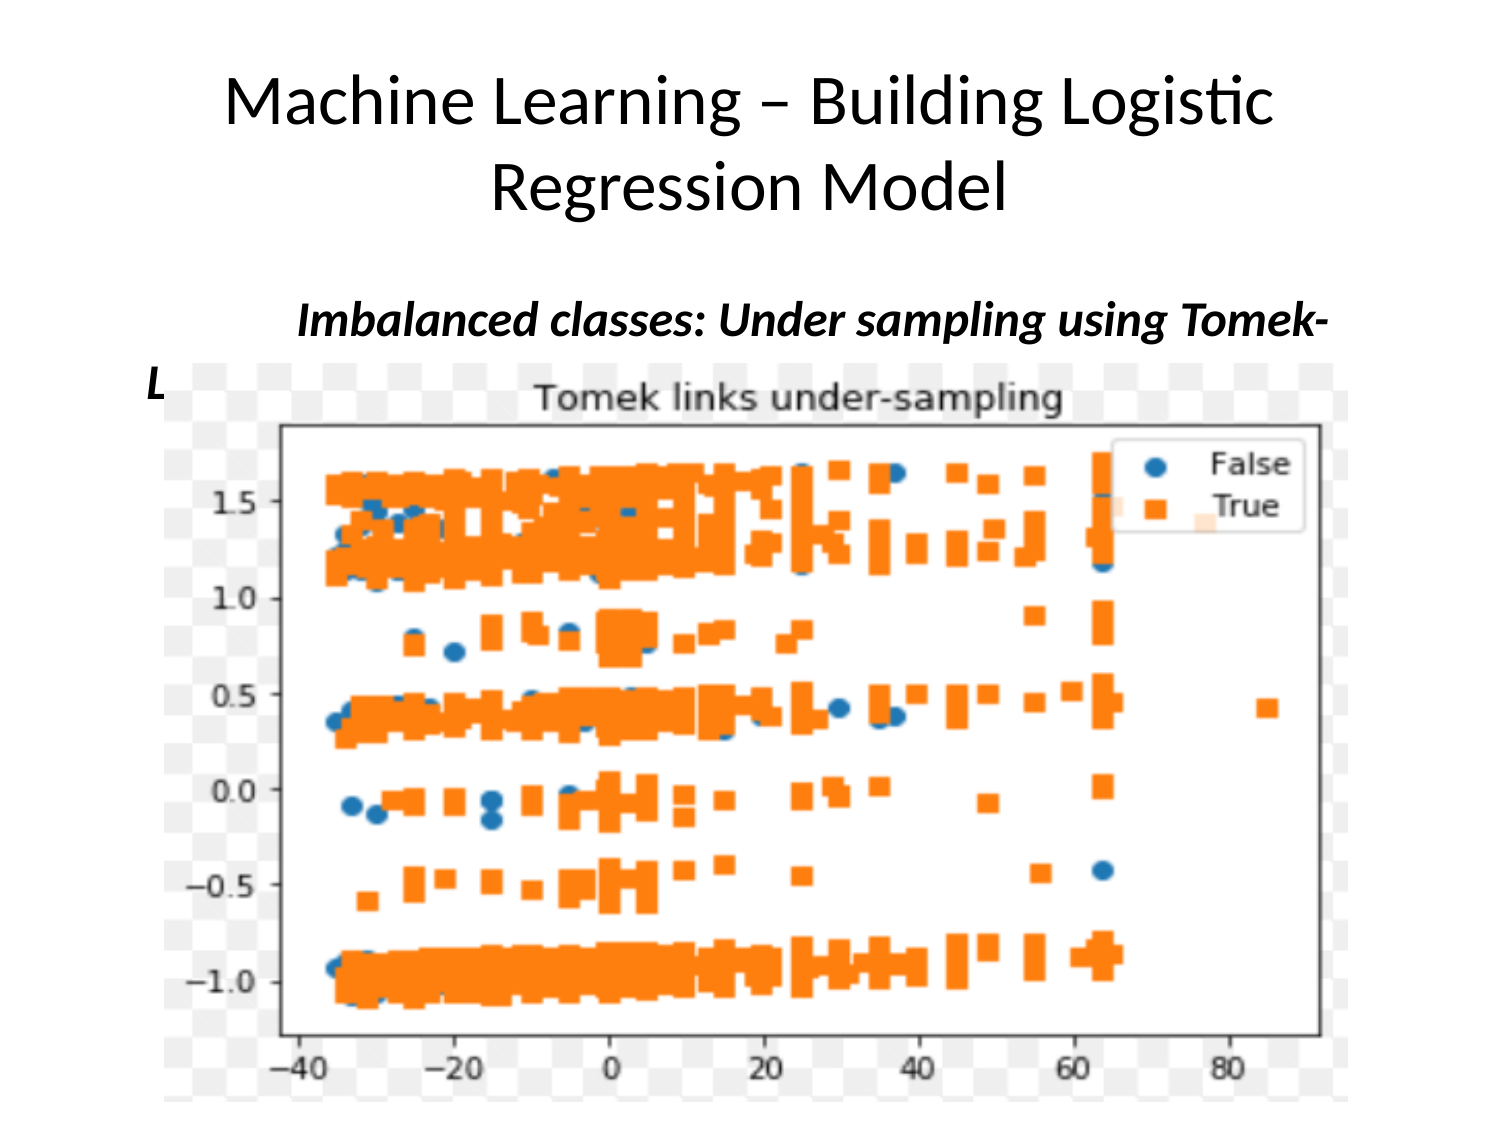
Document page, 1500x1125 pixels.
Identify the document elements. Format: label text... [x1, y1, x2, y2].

picture [163, 362, 1348, 1102]
title Machine Learning – Building Logistic Regression Model [75, 45, 1425, 233]
list Imbalanced classes: Under sampling using Tomek-Links [75, 262, 1425, 1005]
